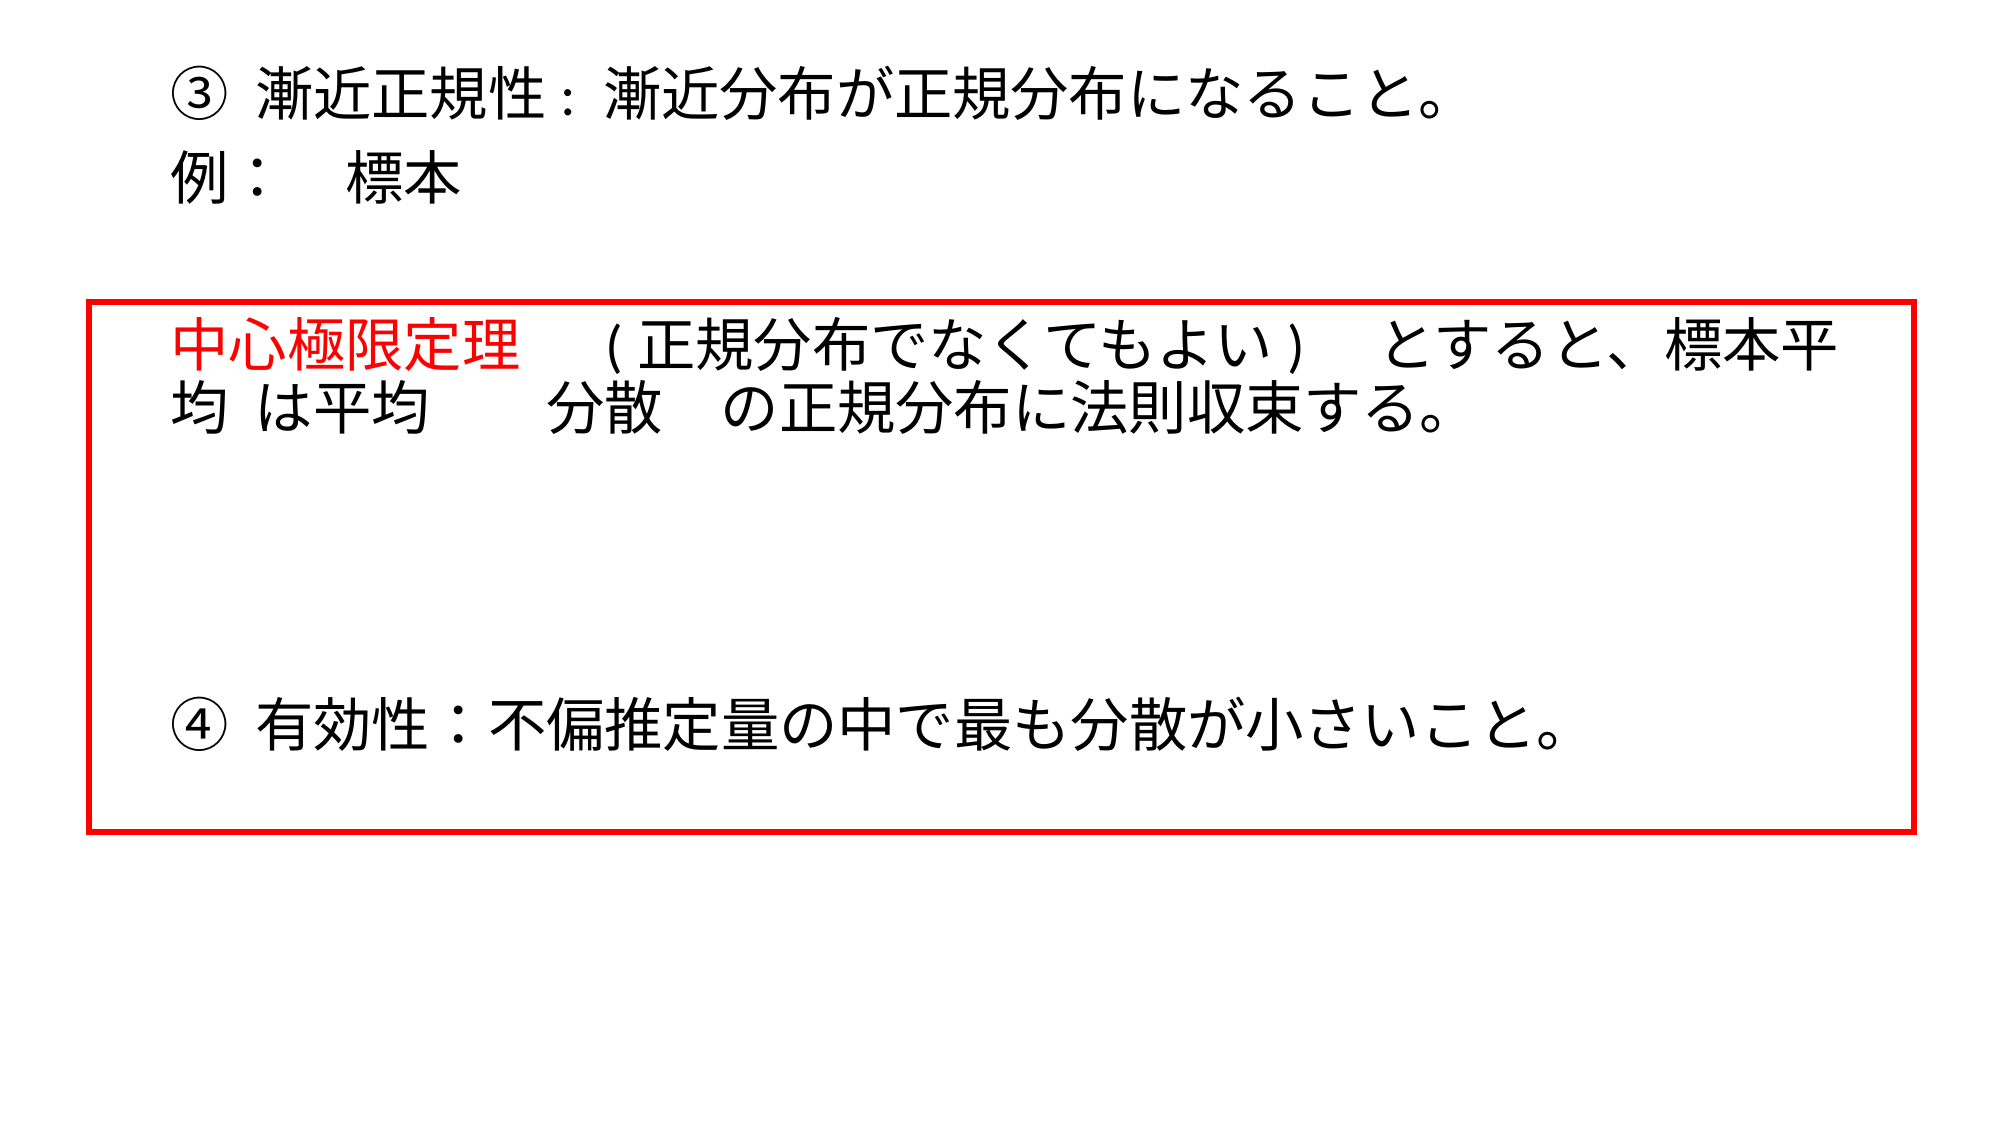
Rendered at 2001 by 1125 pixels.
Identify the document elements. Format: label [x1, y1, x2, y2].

text_box [88, 301, 1915, 833]
